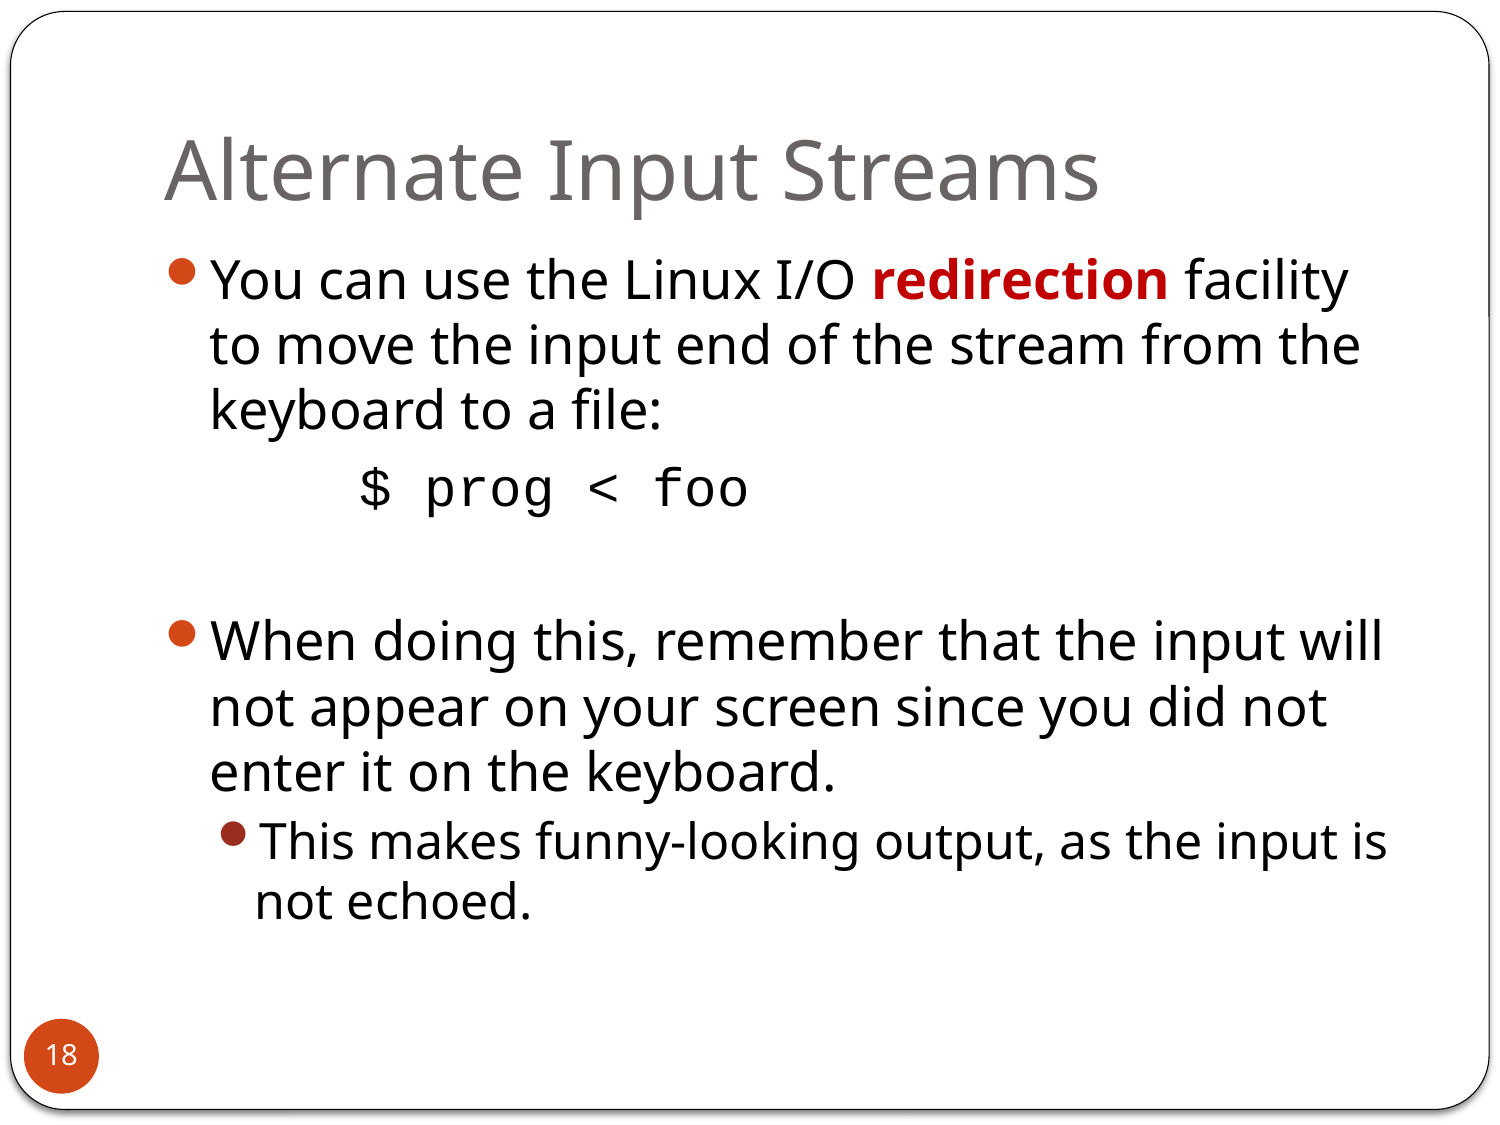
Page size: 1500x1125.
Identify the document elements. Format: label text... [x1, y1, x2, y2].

title Alternate Input Streams [150, 45, 1425, 233]
slide_number 18 [23, 1018, 99, 1094]
list You can use the Linux I/O redirection facility to move the input end of the stream from the keyboard to a file: $ prog < foo When doing this, remember that the input will not appear on your screen since you did not enter it on the keyboard. This makes funny-looking output, as the input is not echoed. [150, 237, 1425, 1038]
